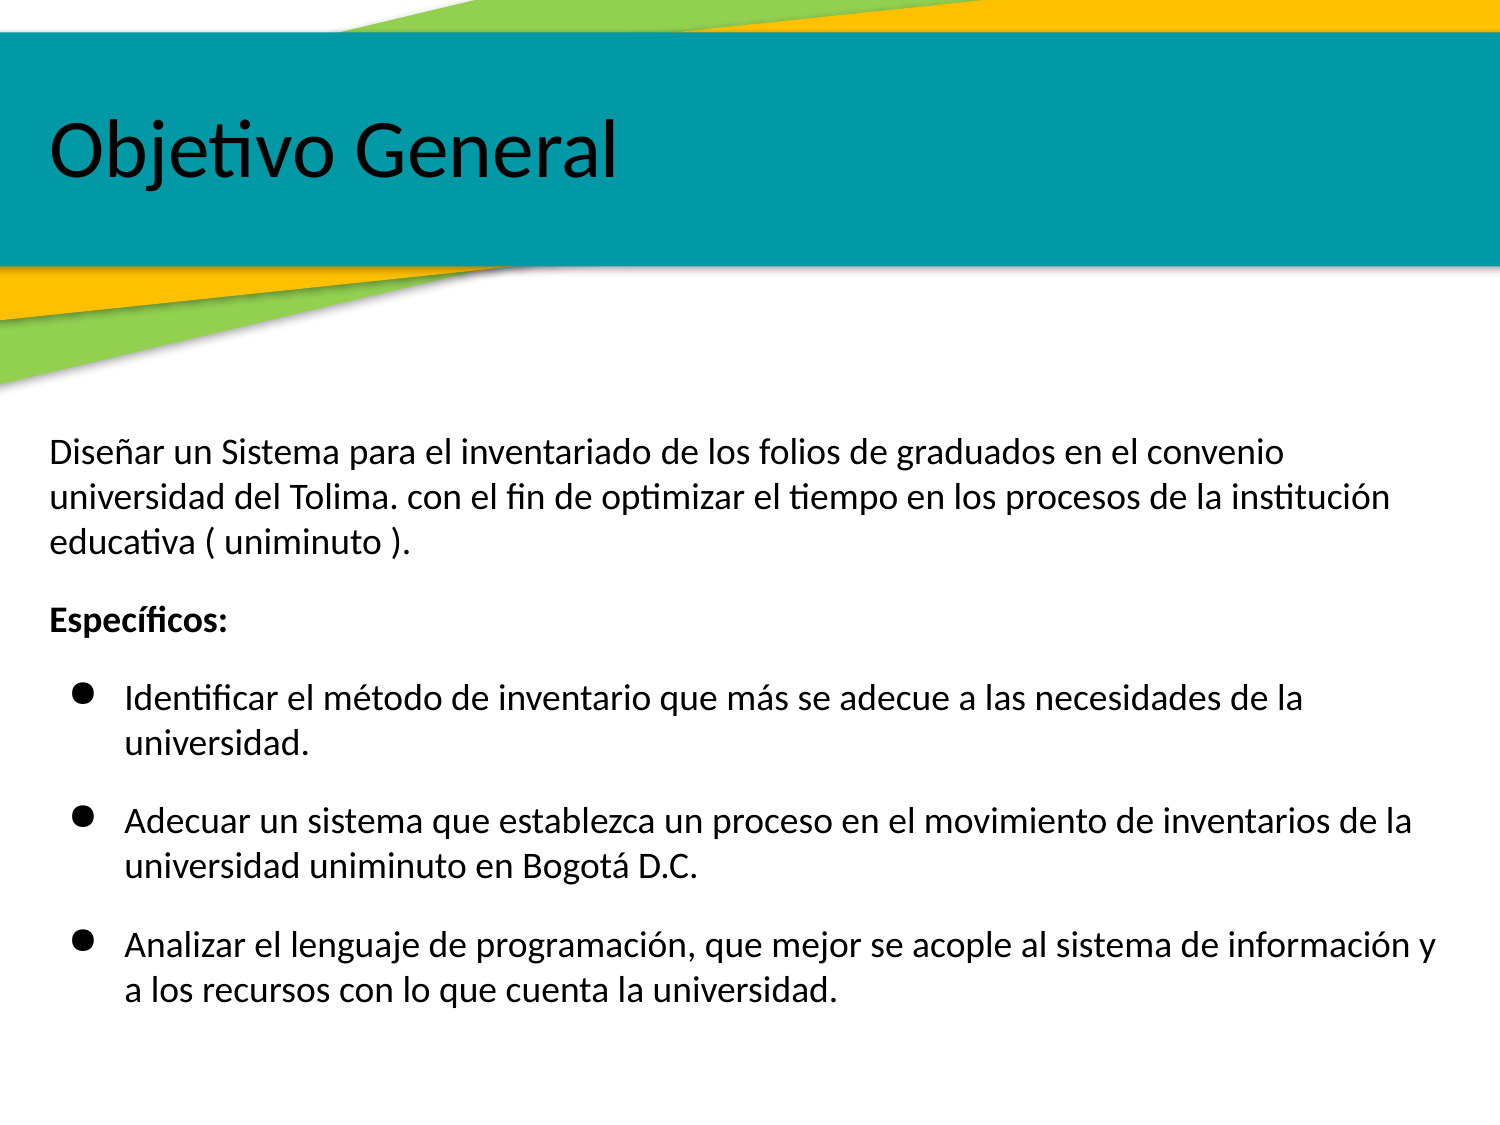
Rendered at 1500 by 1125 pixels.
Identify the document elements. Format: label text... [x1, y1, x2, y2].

text_box Diseñar un Sistema para el inventariado de los folios de graduados en el convenio universidad del Tolima. con el fin de optimizar el tiempo en los procesos de la institución educativa ( uniminuto ). Específicos: Identificar el método de inventario que más se adecue a las necesidades de la universidad. Adecuar un sistema que establezca un proceso en el movimiento de inventarios de la universidad uniminuto en Bogotá D.C. Analizar el lenguaje de programación, que mejor se acople al sistema de información y a los recursos con lo que cuenta la universidad. [34, 419, 1479, 1018]
text_box Objetivo General [34, 86, 924, 202]
